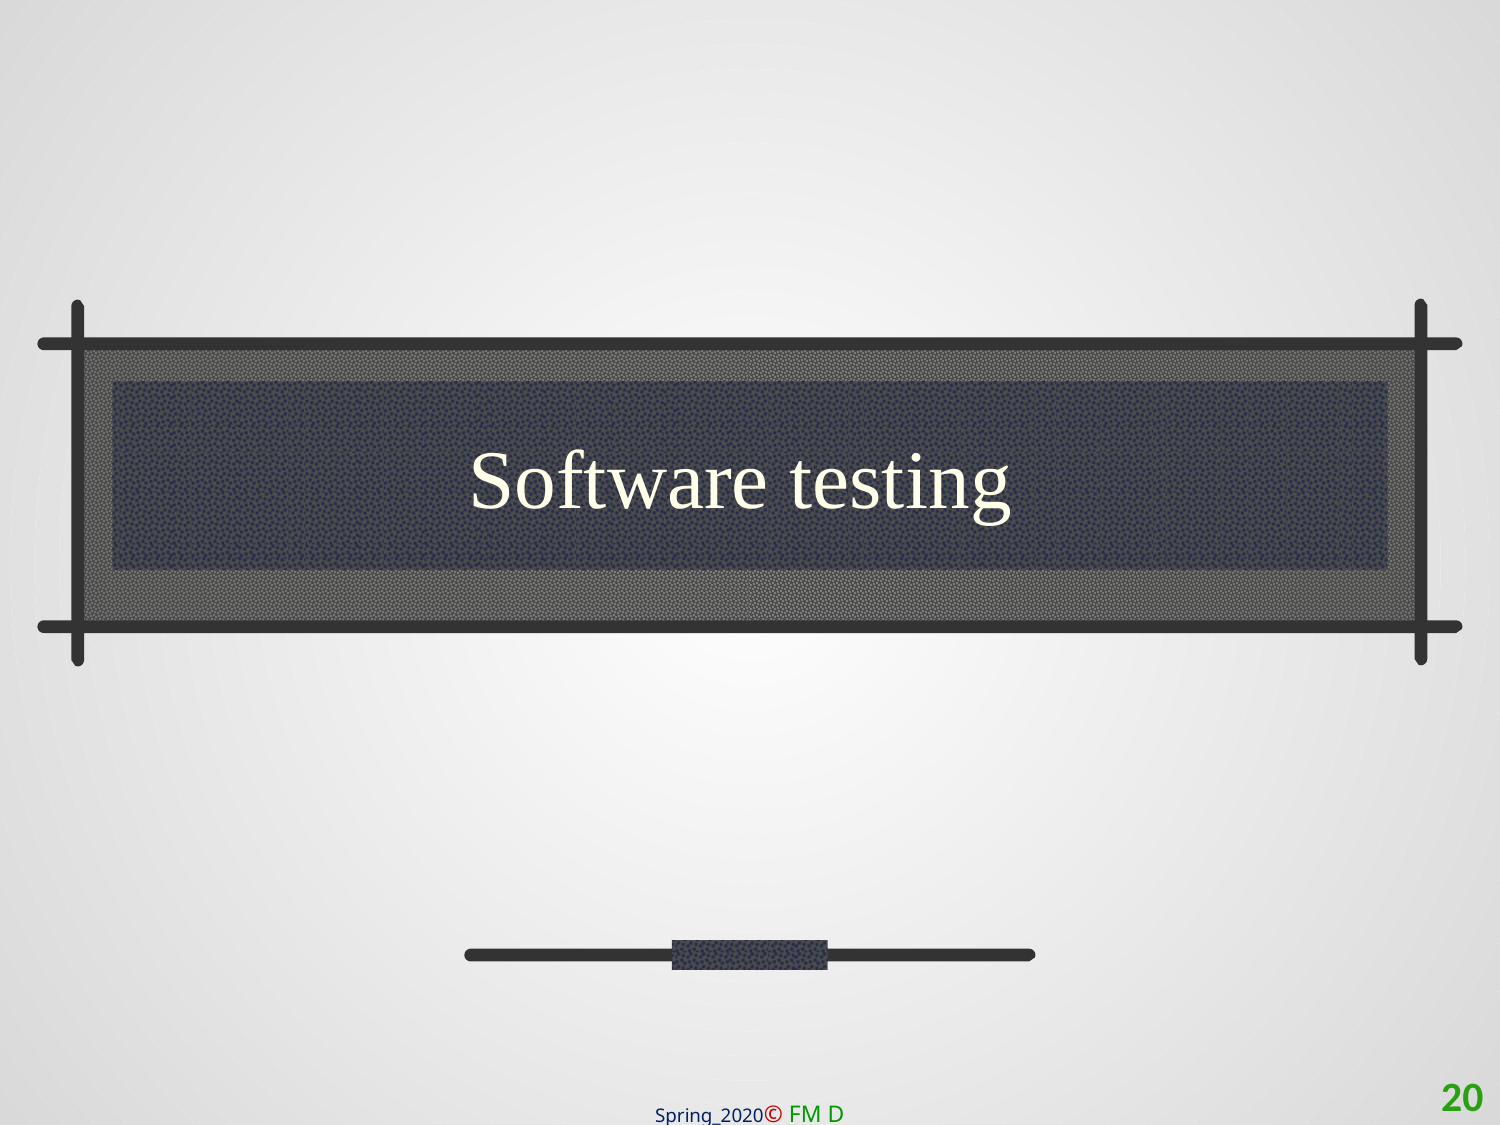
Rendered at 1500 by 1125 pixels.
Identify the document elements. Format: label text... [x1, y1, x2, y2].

text_box [85, 620, 1414, 634]
text_box [1428, 620, 1463, 634]
text_box [85, 351, 1414, 620]
text_box [71, 299, 85, 667]
text_box [1428, 337, 1463, 351]
text_box [464, 948, 671, 962]
text_box [37, 337, 71, 351]
text_box [828, 948, 1036, 962]
text_box [112, 381, 1388, 570]
text_box [37, 620, 71, 634]
text_box [671, 940, 828, 970]
slide_number 20 [1148, 1065, 1499, 1125]
text_box [85, 337, 1414, 351]
text_box Software testing [279, 429, 1220, 526]
text_box [1414, 298, 1428, 666]
